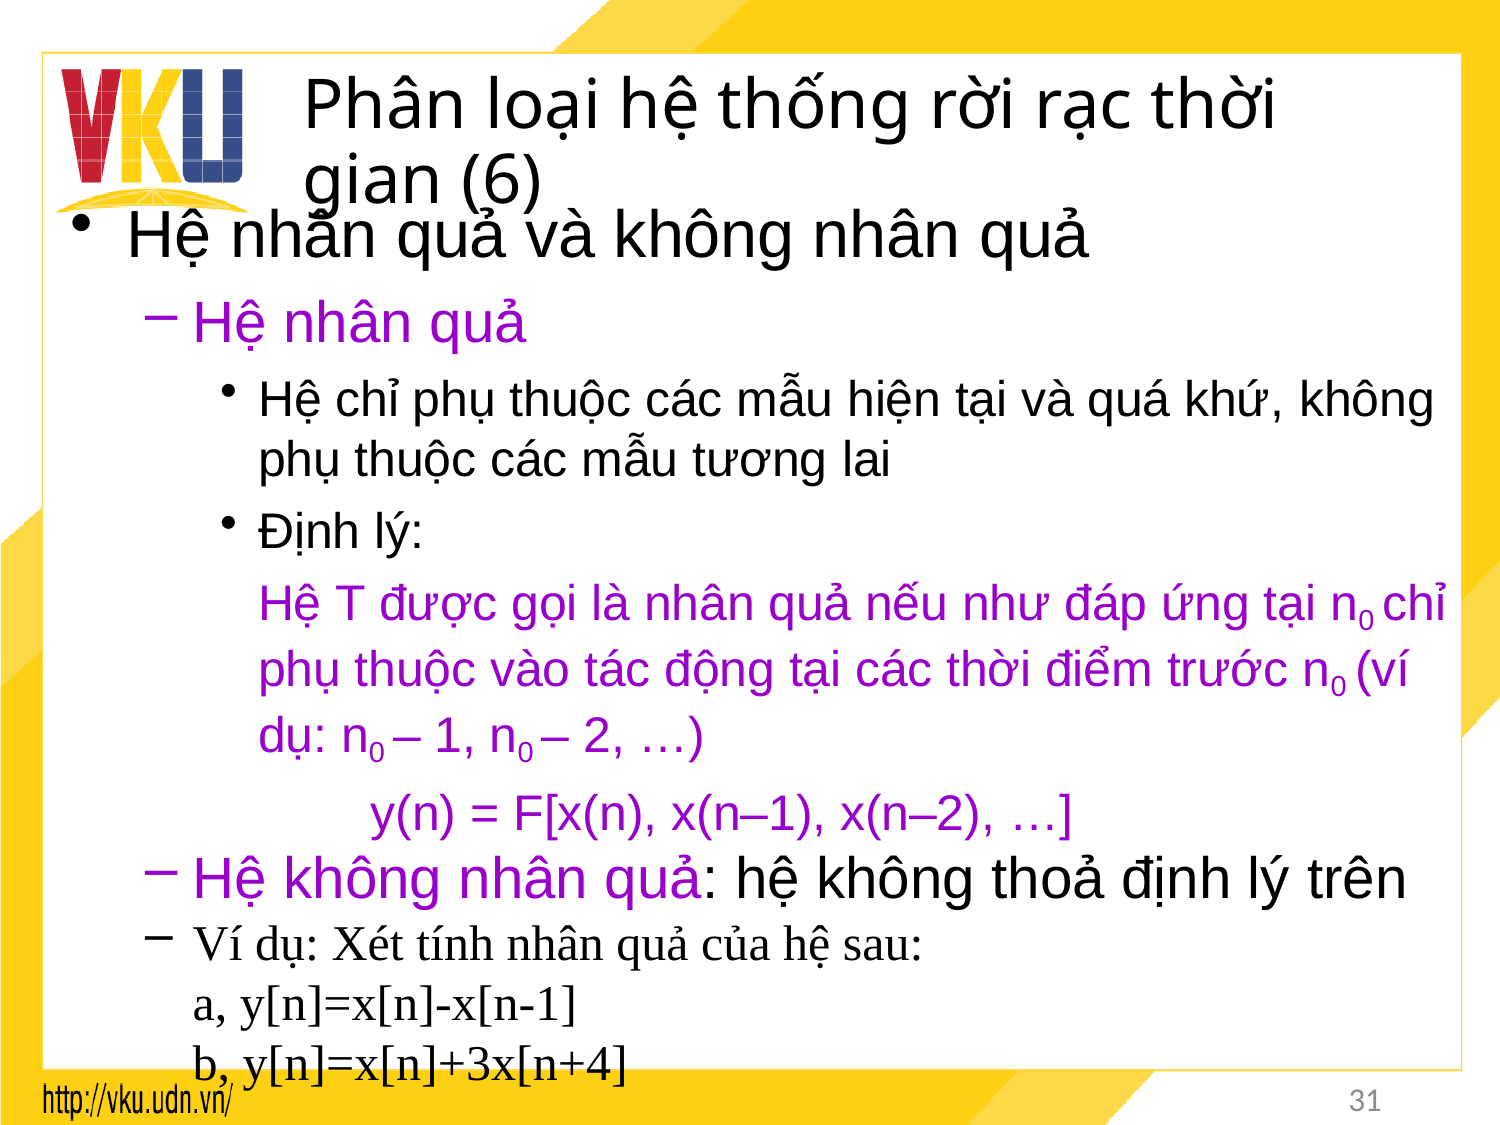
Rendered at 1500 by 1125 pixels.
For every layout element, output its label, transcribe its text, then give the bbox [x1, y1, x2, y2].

picture [0, 0, 1500, 1125]
text_box Hệ nhân quả và không nhân quả Hệ nhân quả Hệ chỉ phụ thuộc các mẫu hiện tại và quá khứ, không phụ thuộc các mẫu tương lai Định lý: Hệ T được gọi là nhân quả nếu như đáp ứng tại n0 chỉ phụ thuộc vào tác động tại các thời điểm trước n0 (ví dụ: n0 – 1, n0 – 2, …) y(n) = F[x(n), x(n–1), x(n–2), …] Hệ không nhân quả: hệ không thoả định lý trên Ví dụ: Xét tính nhân quả của hệ sau: a, y[n]=x[n]-x[n-1] b, y[n]=x[n]+3x[n+4] [62, 172, 1470, 1125]
title Phân loại hệ thống rời rạc thời gian (6) [287, 50, 1438, 172]
